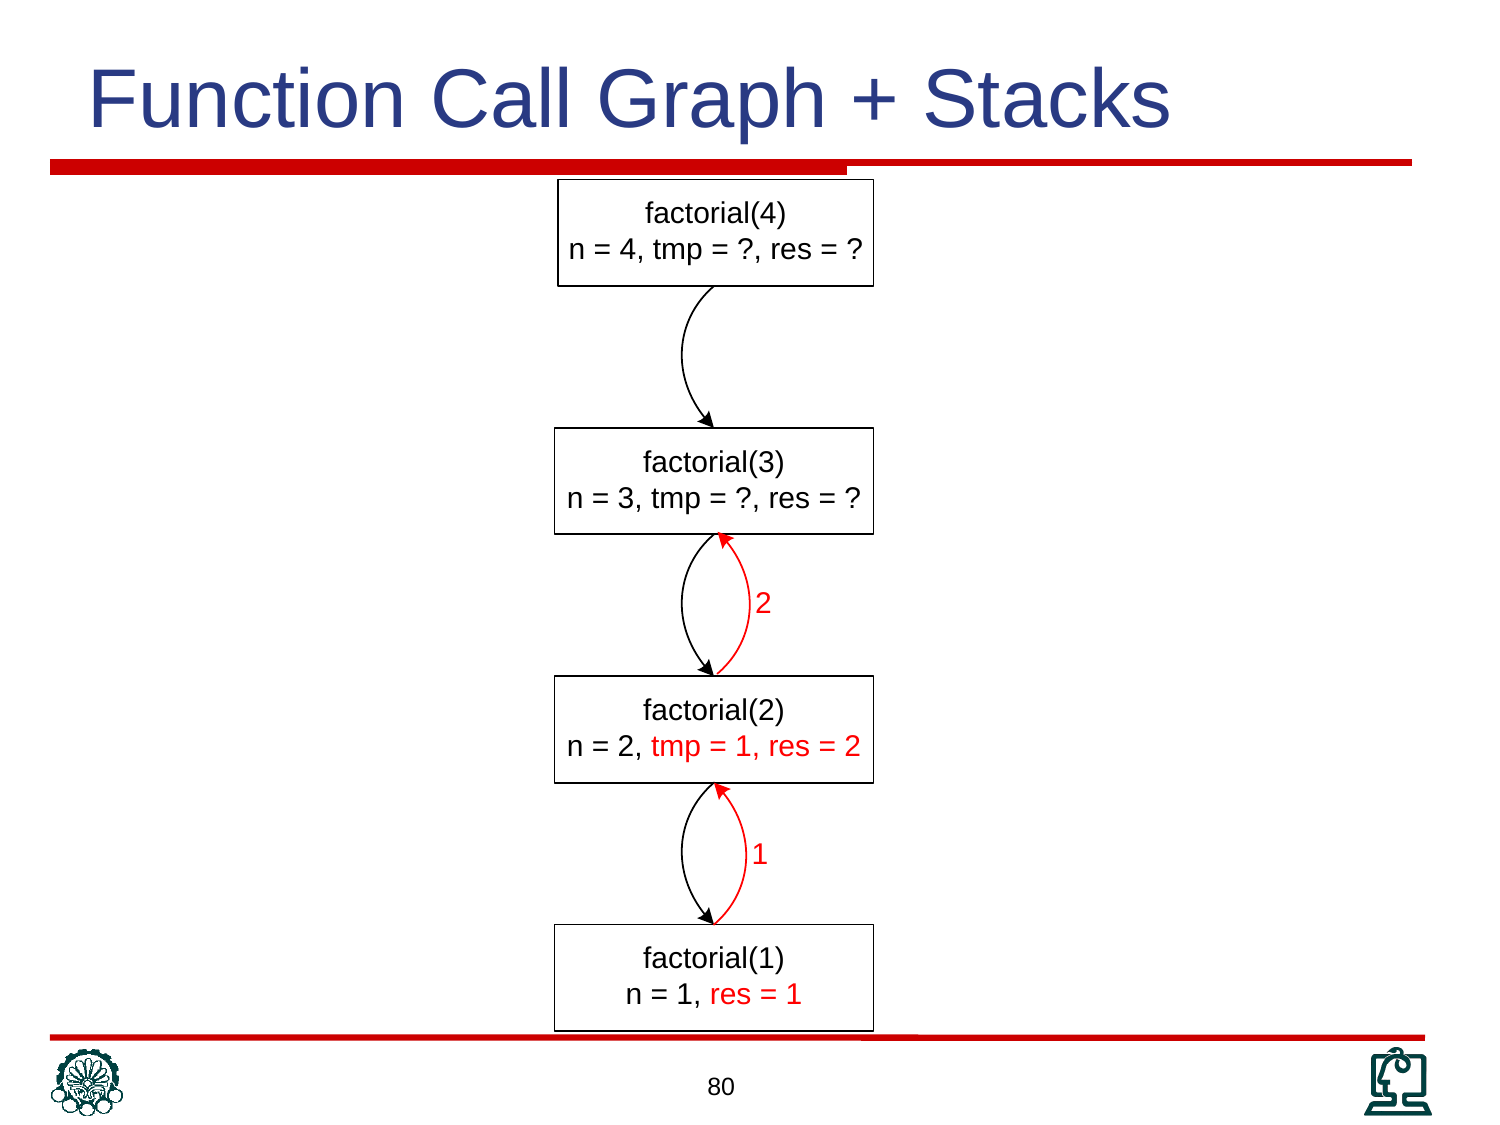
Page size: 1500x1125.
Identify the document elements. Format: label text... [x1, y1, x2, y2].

text_box Function Call Graph + Stacks [73, 26, 1374, 152]
picture [1362, 1045, 1438, 1119]
picture [50, 1047, 125, 1118]
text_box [549, 174, 879, 1036]
text_box 80 [650, 1062, 750, 1103]
